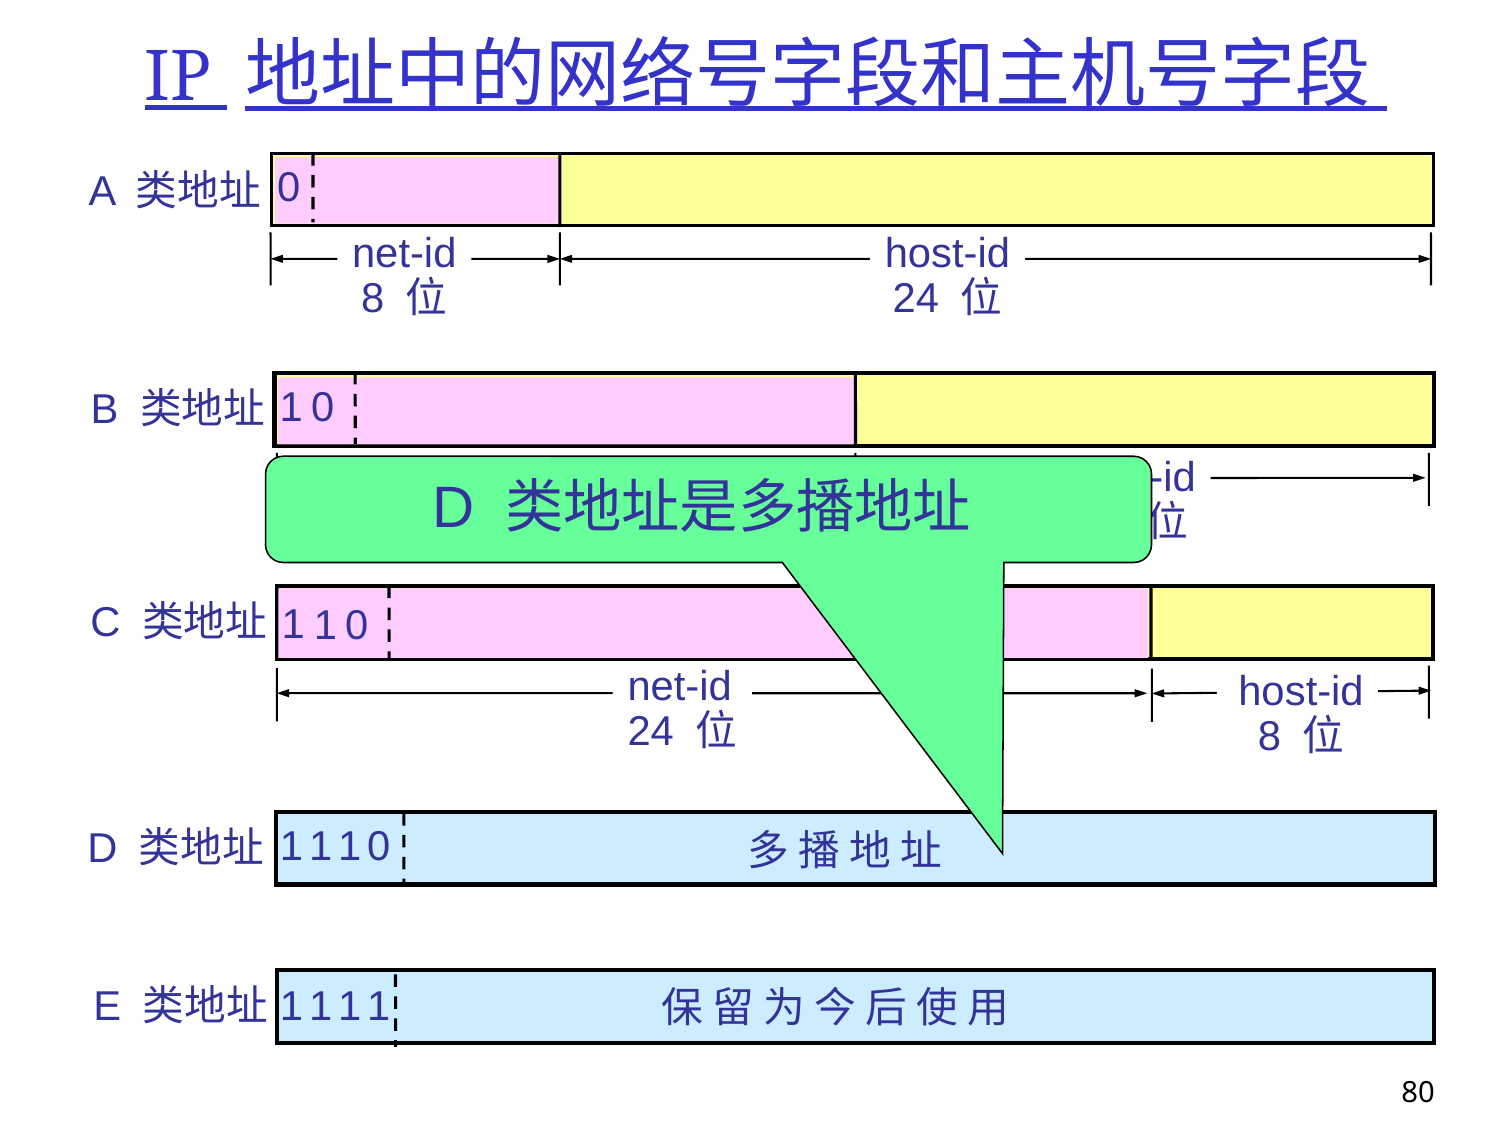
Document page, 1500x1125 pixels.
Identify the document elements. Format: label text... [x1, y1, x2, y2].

text_box [560, 153, 1434, 226]
text_box [1004, 689, 1148, 698]
title IP 地址中的网络号字段和主机号字段 [64, 7, 1468, 134]
text_box [271, 222, 559, 226]
text_box 1 1 1 1 [265, 971, 406, 1036]
text_box [275, 811, 1436, 885]
text_box [277, 970, 1434, 1044]
text_box net-id 24 位 [612, 659, 752, 762]
text_box [1026, 254, 1430, 264]
text_box 0 [262, 152, 316, 217]
text_box net-id 16 bit [467, 447, 602, 456]
text_box [1152, 689, 1211, 698]
slide_number 80 [1339, 1066, 1450, 1121]
text_box [1004, 588, 1148, 658]
text_box D 类地址是多播地址 [265, 456, 1152, 854]
text_box B 类地址 [75, 375, 280, 440]
text_box [1382, 686, 1428, 695]
text_box net-id 8 位 [337, 226, 472, 330]
text_box 1 [298, 590, 379, 656]
text_box 1 [266, 589, 347, 654]
text_box E 类地址 [78, 971, 283, 1037]
text_box C 类地址 [75, 587, 283, 652]
text_box [560, 254, 869, 263]
text_box [278, 588, 853, 658]
text_box [278, 377, 855, 445]
text_box [1004, 585, 1433, 659]
text_box D 类地址 [72, 813, 280, 879]
text_box A 类地址 [73, 156, 276, 222]
text_box [275, 157, 559, 224]
text_box [274, 373, 1435, 447]
text_box 0 [345, 372, 350, 437]
text_box 保 留 为 今 后 使 用 [646, 973, 1025, 1039]
text_box host-id 24 位 [869, 226, 1026, 330]
text_box [316, 153, 559, 157]
text_box [277, 689, 612, 698]
text_box 1 [264, 372, 345, 437]
text_box [1211, 473, 1426, 482]
text_box host-id 16 位 [1055, 448, 1211, 554]
text_box [271, 254, 337, 263]
text_box 1 1 1 0 [265, 811, 406, 876]
text_box 0 [379, 590, 384, 656]
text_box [1216, 661, 1379, 768]
text_box 多 播 地 址 [732, 816, 958, 881]
text_box [472, 254, 559, 264]
